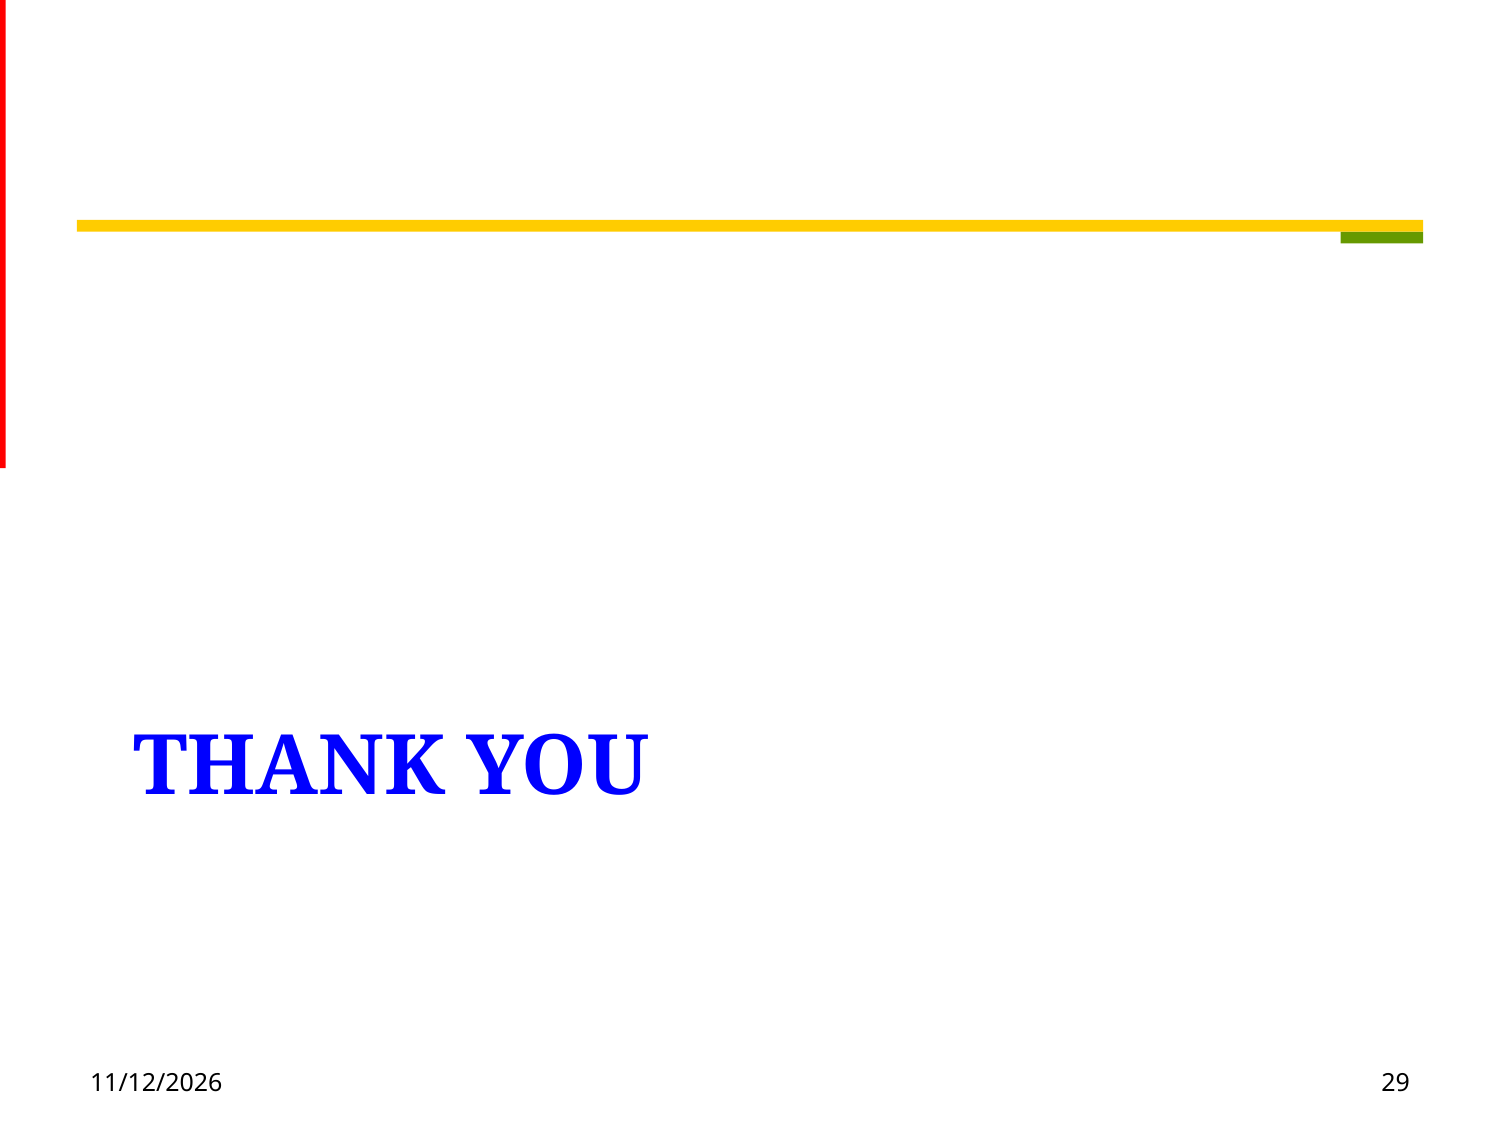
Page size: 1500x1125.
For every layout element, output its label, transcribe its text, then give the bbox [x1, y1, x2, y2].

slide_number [74, 1058, 426, 1101]
slide_number 29 [1074, 1058, 1426, 1101]
title THANK YOU [118, 722, 1394, 947]
